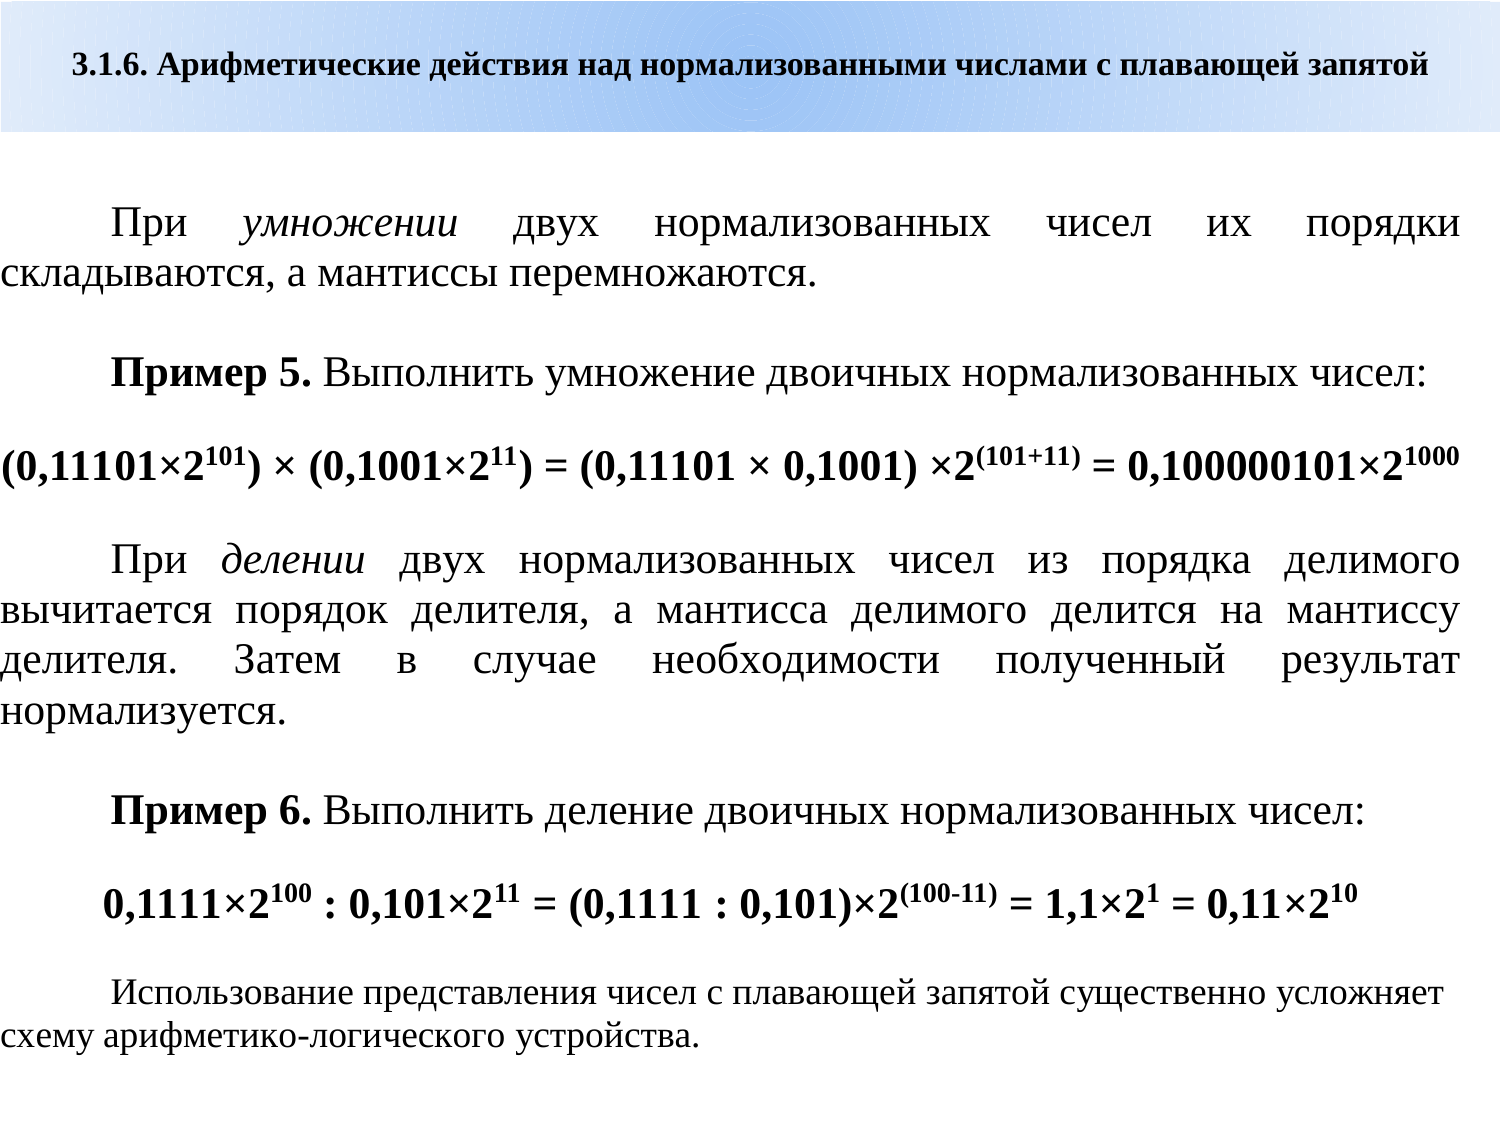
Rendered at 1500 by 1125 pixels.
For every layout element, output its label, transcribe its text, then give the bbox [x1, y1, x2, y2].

title 3.1.6. Арифметические действия над нормализованными числами с плавающей запятой [0, 1, 1500, 132]
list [0, 196, 1461, 1059]
